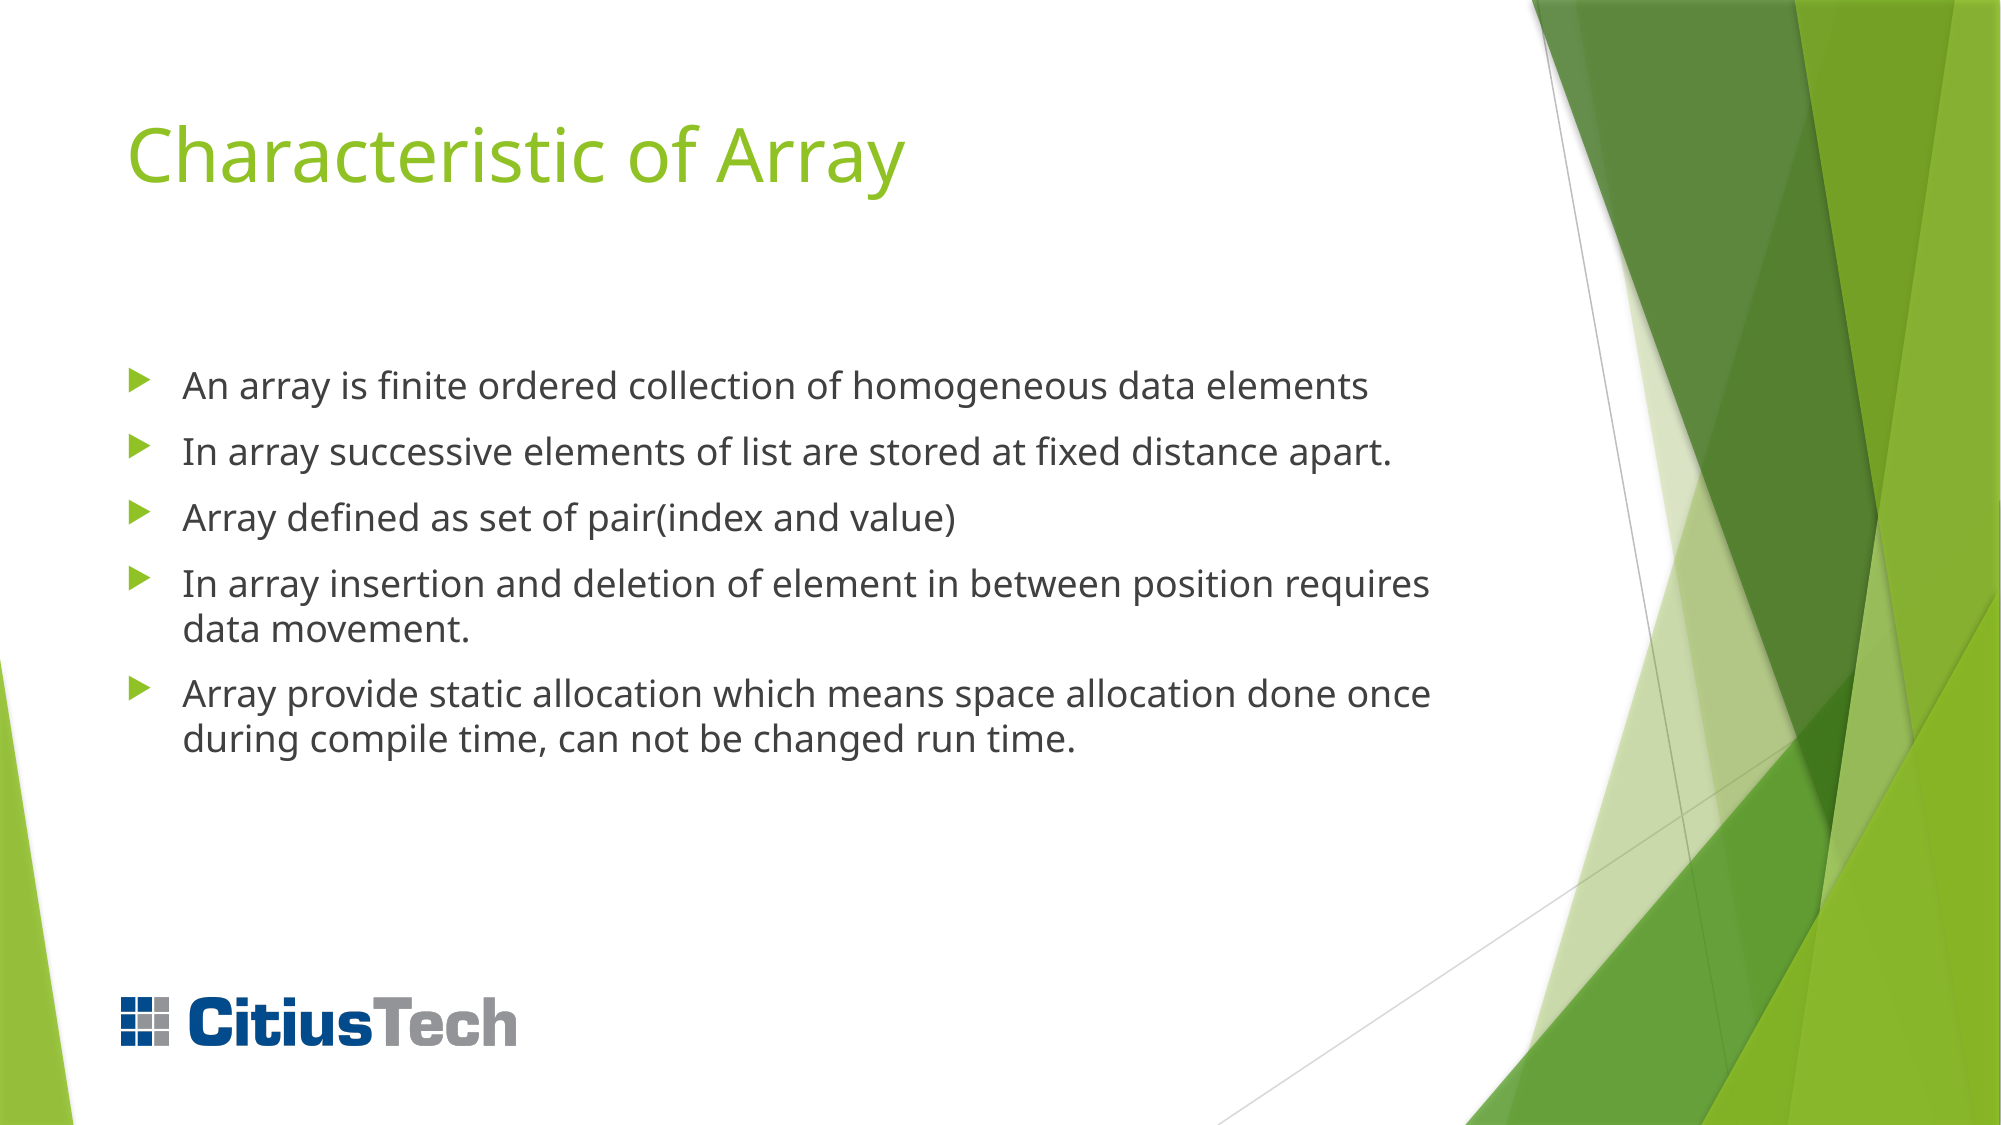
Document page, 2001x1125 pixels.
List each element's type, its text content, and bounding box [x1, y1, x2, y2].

title Characteristic of Array [111, 99, 1522, 317]
list An array is finite ordered collection of homogeneous data elements In array successive elements of list are stored at fixed distance apart. Array defined as set of pair(index and value) In array insertion and deletion of element in between position requires data movement. Array provide static allocation which means space allocation done once during compile time, can not be changed run time. [111, 354, 1522, 992]
picture [121, 997, 516, 1046]
